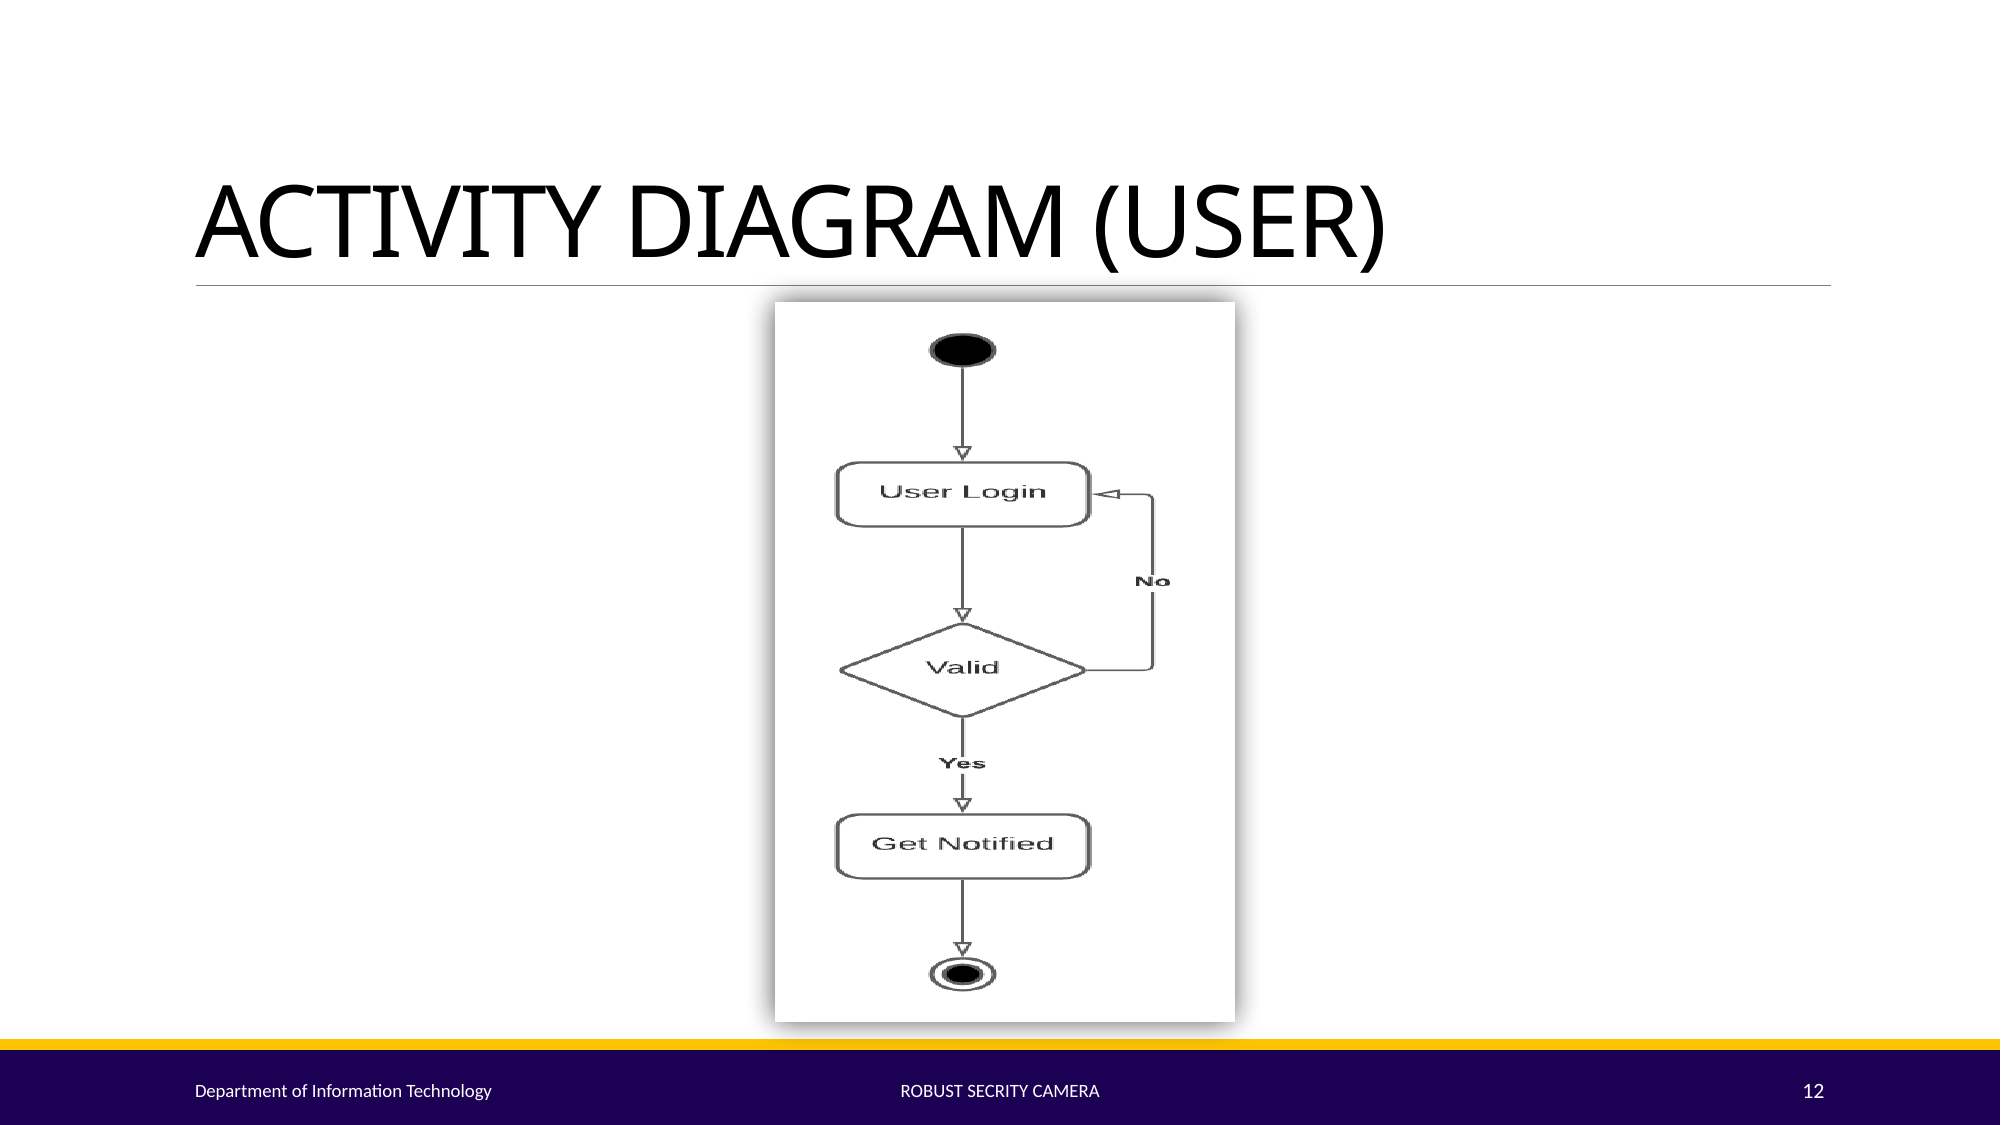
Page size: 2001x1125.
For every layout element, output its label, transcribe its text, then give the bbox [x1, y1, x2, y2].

footer ROBUST SECRITY CAMERA [604, 1059, 1396, 1120]
slide_number Department of Information Technology [180, 1059, 586, 1120]
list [774, 302, 1236, 1023]
slide_number 12 [1624, 1059, 1840, 1120]
title ACTIVITY DIAGRAM (USER) [180, 47, 1830, 285]
